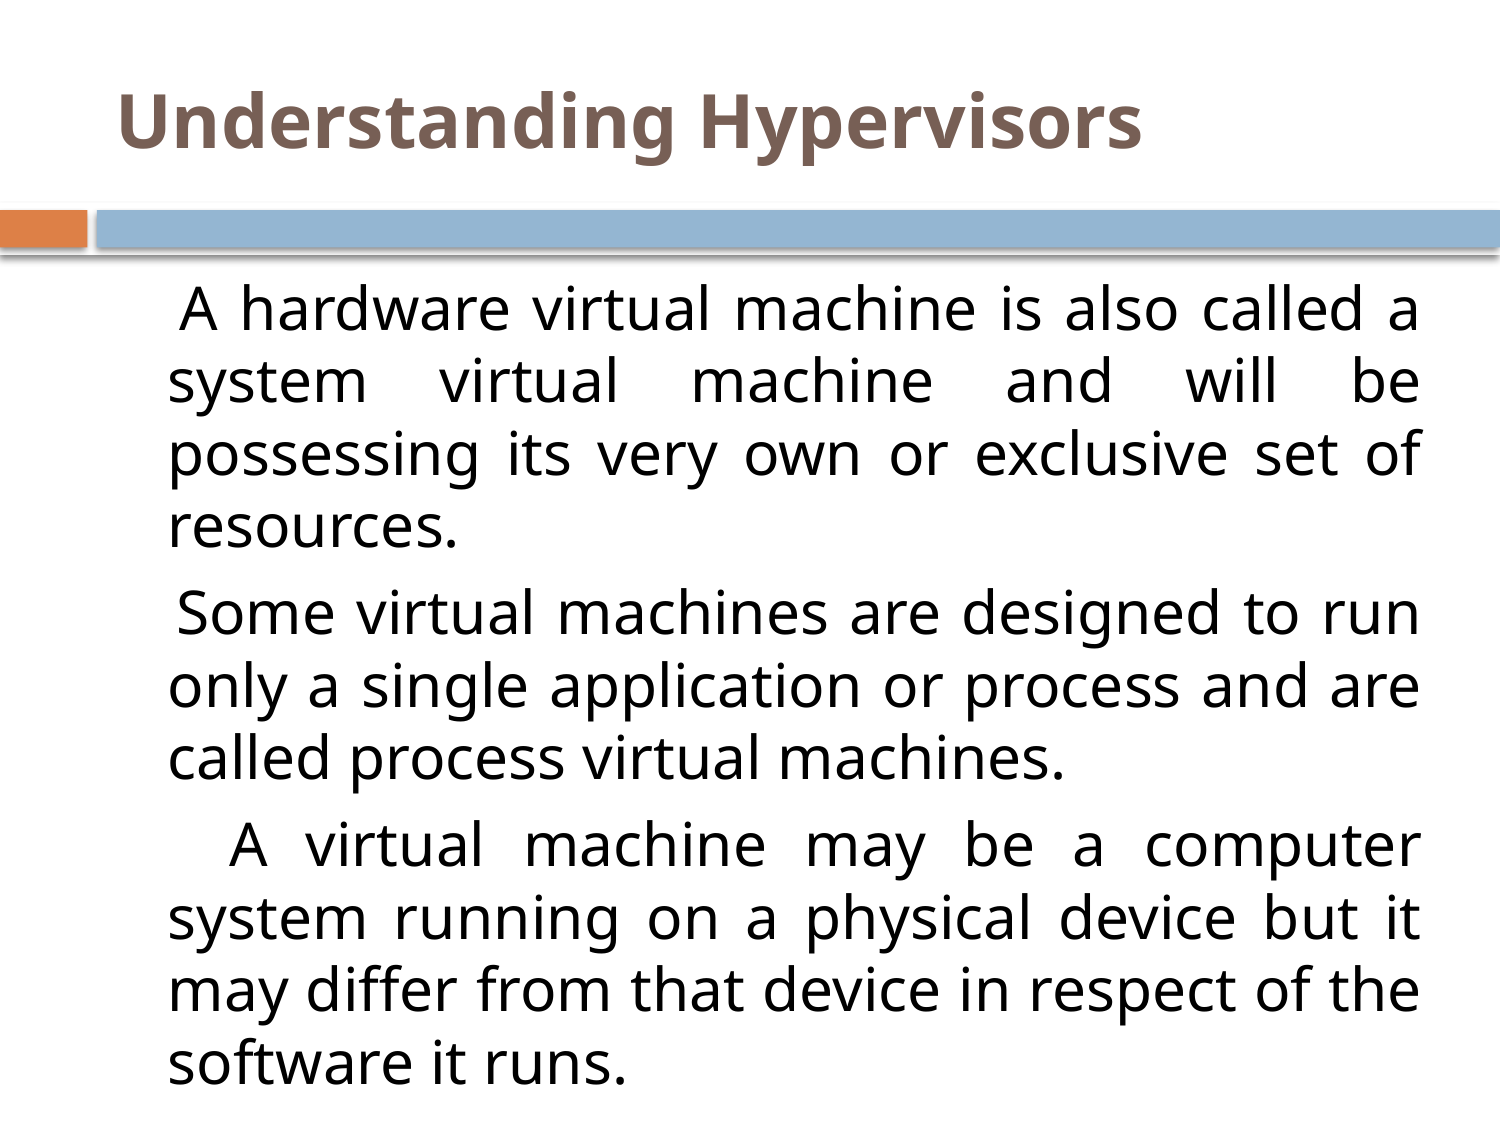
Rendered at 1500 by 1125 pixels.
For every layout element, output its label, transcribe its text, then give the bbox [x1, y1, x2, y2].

title Understanding Hypervisors [100, 37, 1438, 200]
list A hardware virtual machine is also called a system virtual machine and will be possessing its very own or exclusive set of resources. Some virtual machines are designed to run only a single application or process and are called process virtual machines. A virtual machine may be a computer system running on a physical device but it may differ from that device in respect of the software it runs. [100, 262, 1438, 1000]
